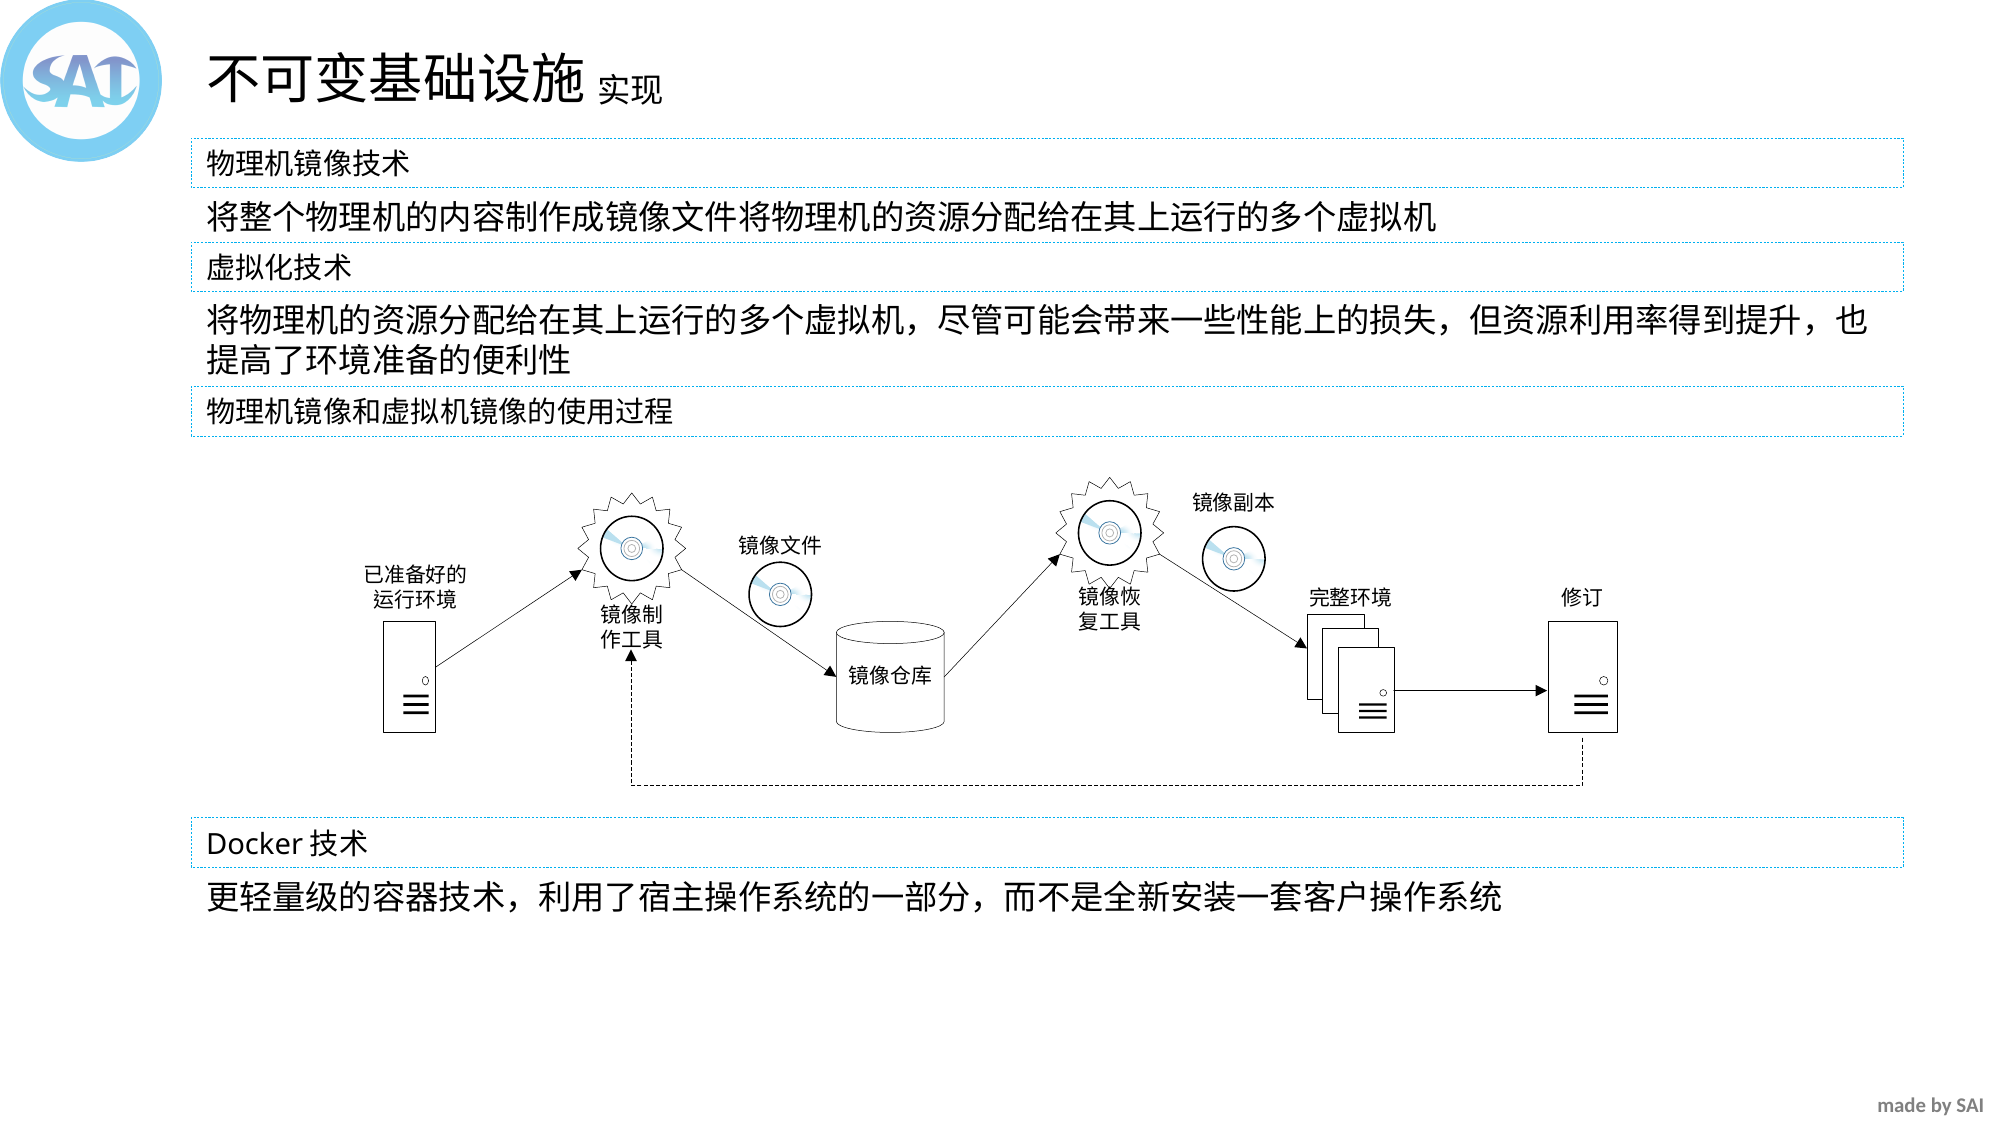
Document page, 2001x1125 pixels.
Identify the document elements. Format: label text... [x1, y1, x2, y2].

picture [350, 474, 1619, 787]
text_box 物理机镜像和虚拟机镜像的使用过程 [191, 386, 1903, 436]
text_box 不可变基础设施 [191, 36, 613, 117]
text_box 虚拟化技术 [191, 241, 1903, 292]
text_box 将整个物理机的内容制作成镜像文件将物理机的资源分配给在其上运行的多个虚拟机 [191, 188, 1903, 241]
text_box 实现 [582, 61, 680, 117]
text_box 将物理机的资源分配给在其上运行的多个虚拟机，尽管可能会带来一些性能上的损失，但资源利用率得到提升，也提高了环境准备的便利性 [191, 292, 1903, 386]
text_box 更轻量级的容器技术，利用了宿主操作系统的一部分，而不是全新安装一套客户操作系统 [191, 868, 1903, 924]
text_box 物理机镜像技术 [191, 137, 1903, 188]
text_box Docker技术 [191, 817, 1903, 868]
